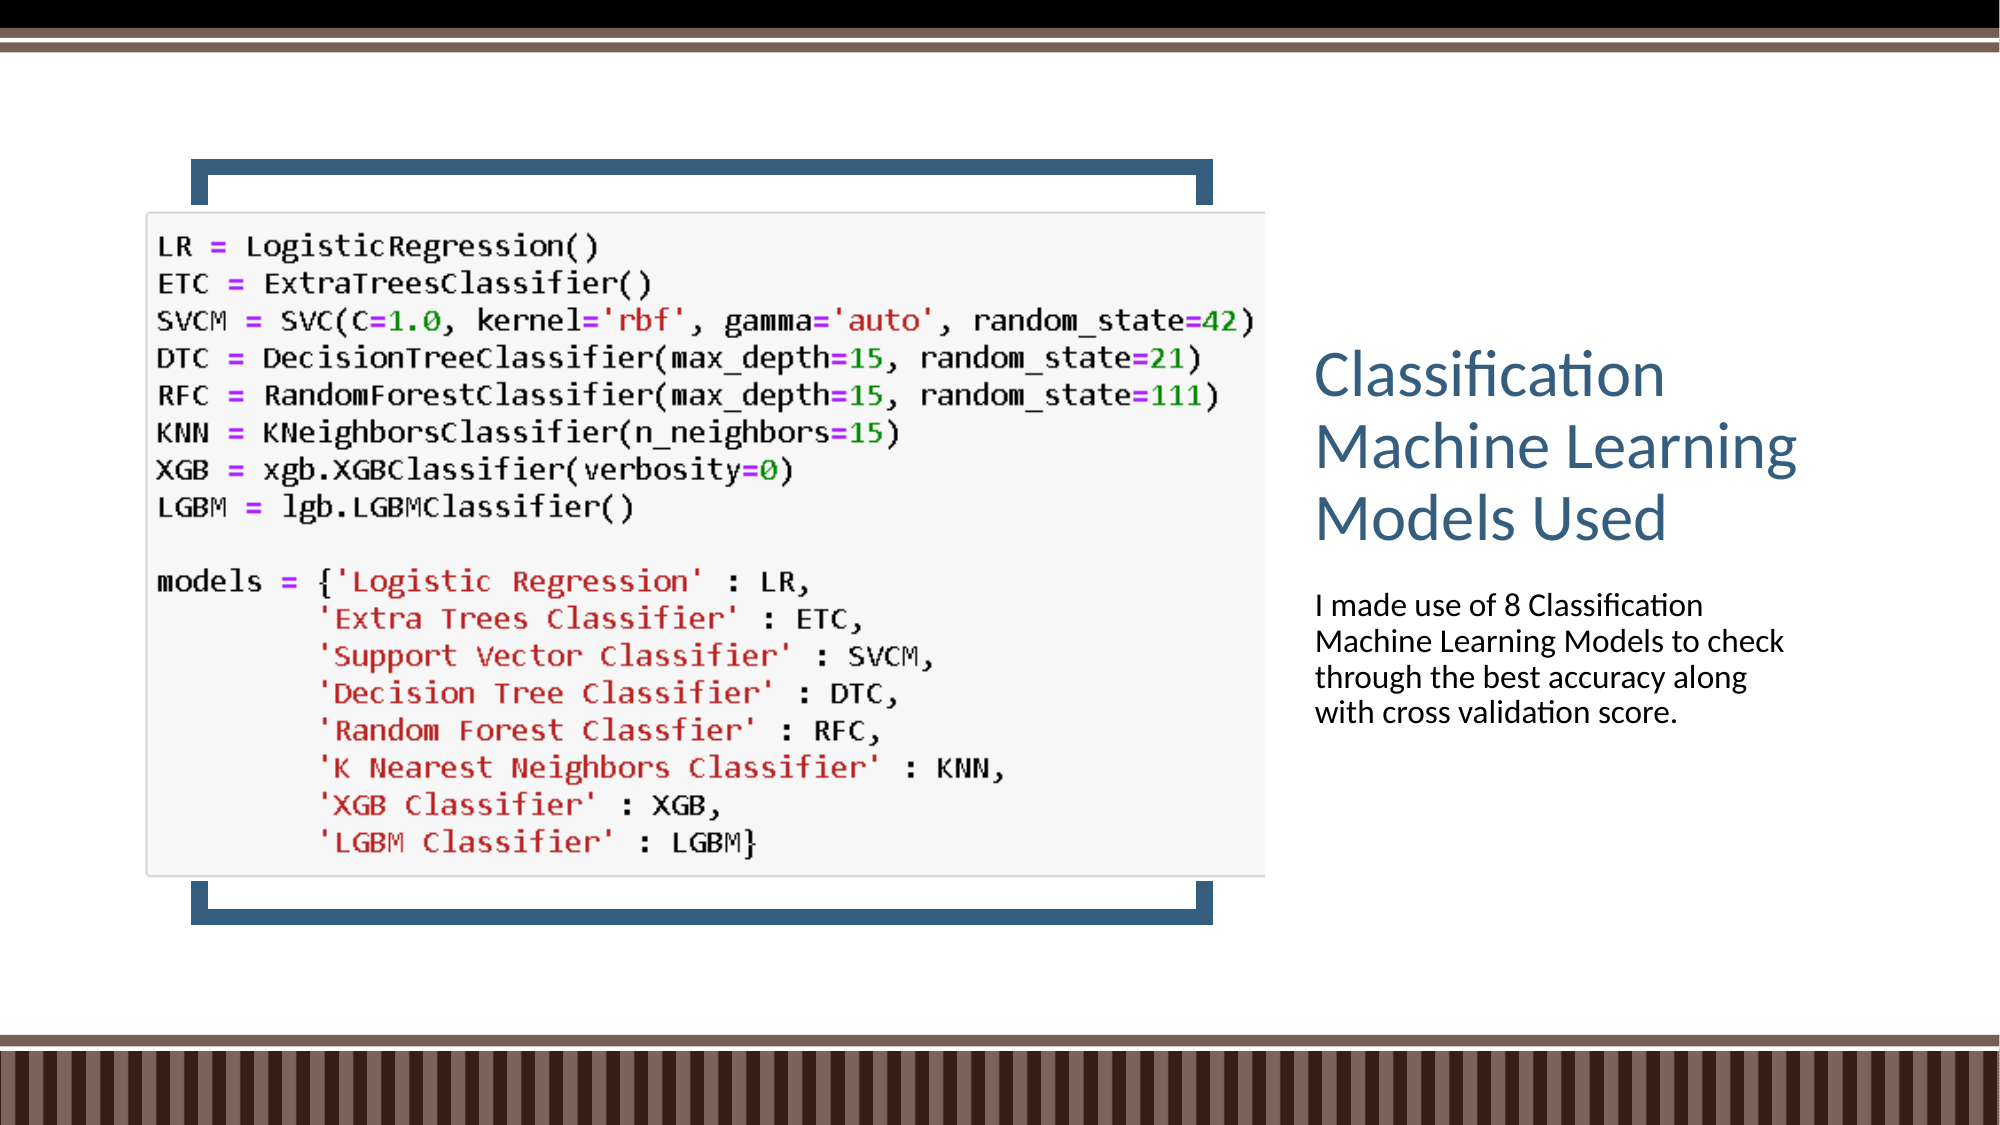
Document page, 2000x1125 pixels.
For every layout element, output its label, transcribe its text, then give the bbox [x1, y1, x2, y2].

picture [139, 196, 1265, 888]
title Classification Machine Learning Models Used [1299, 224, 1860, 563]
picture [0, 1051, 2000, 1125]
list I made use of 8 Classification Machine Learning Models to check through the best accuracy along with cross validation score. [1299, 580, 1813, 875]
